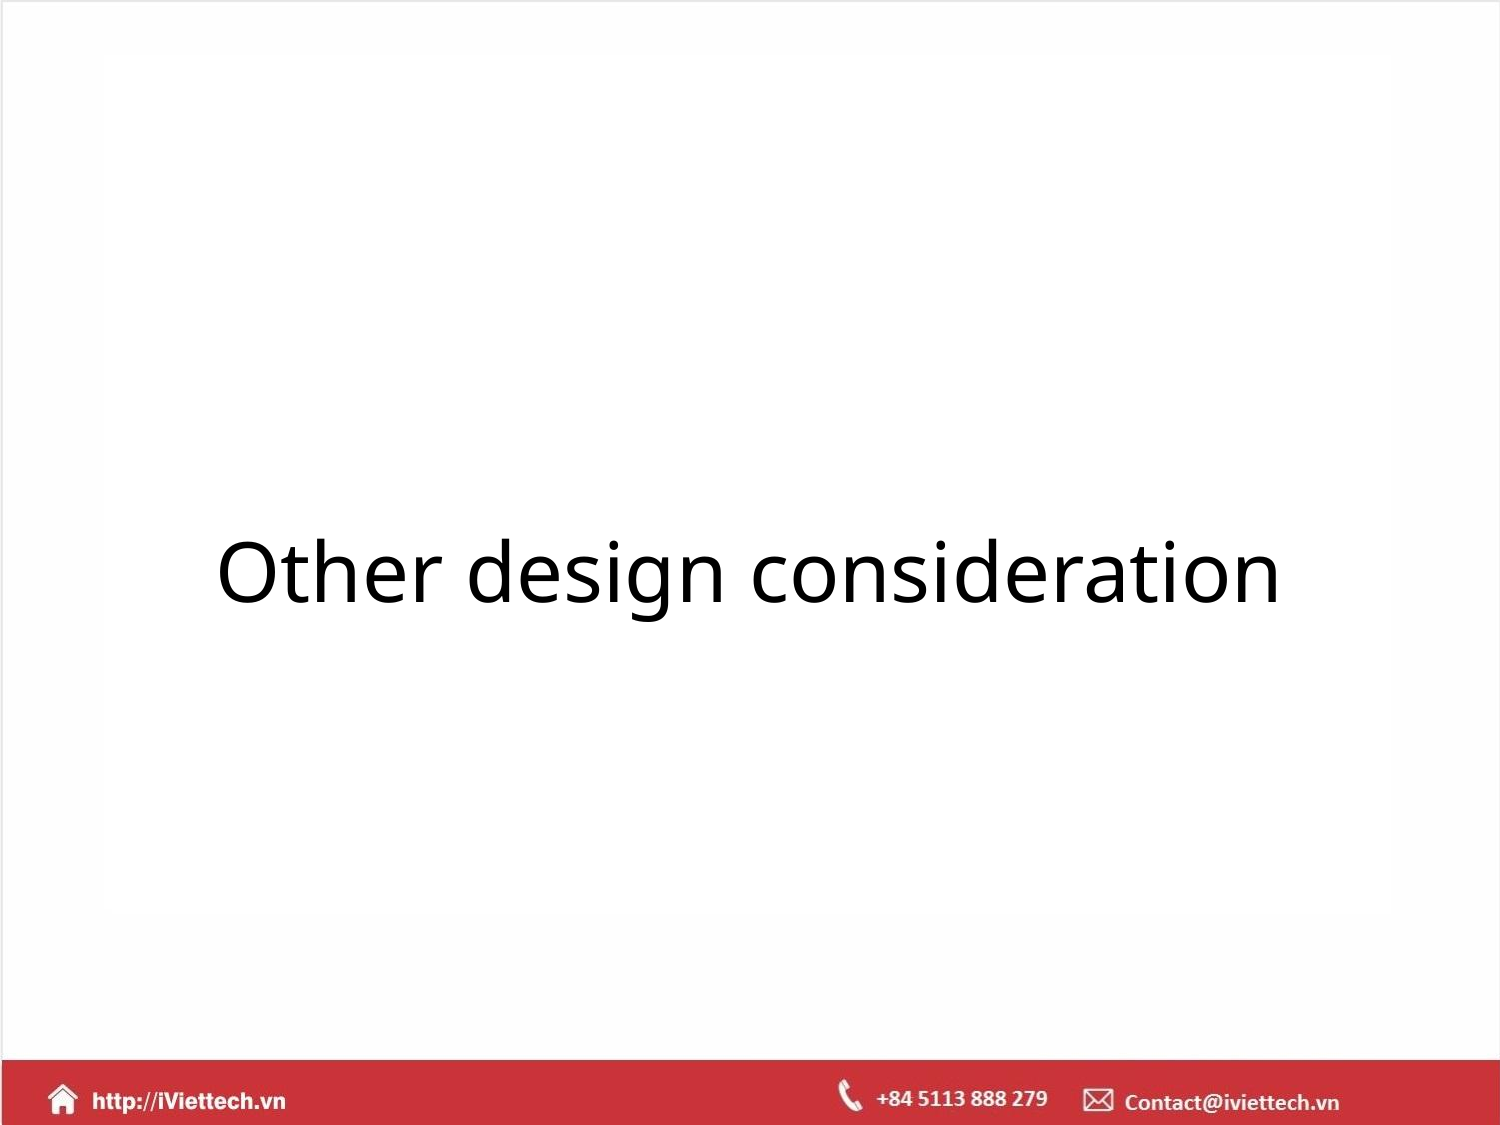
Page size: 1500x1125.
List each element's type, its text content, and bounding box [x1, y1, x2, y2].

title Other design consideration [75, 474, 1425, 663]
picture [0, 0, 1500, 1125]
